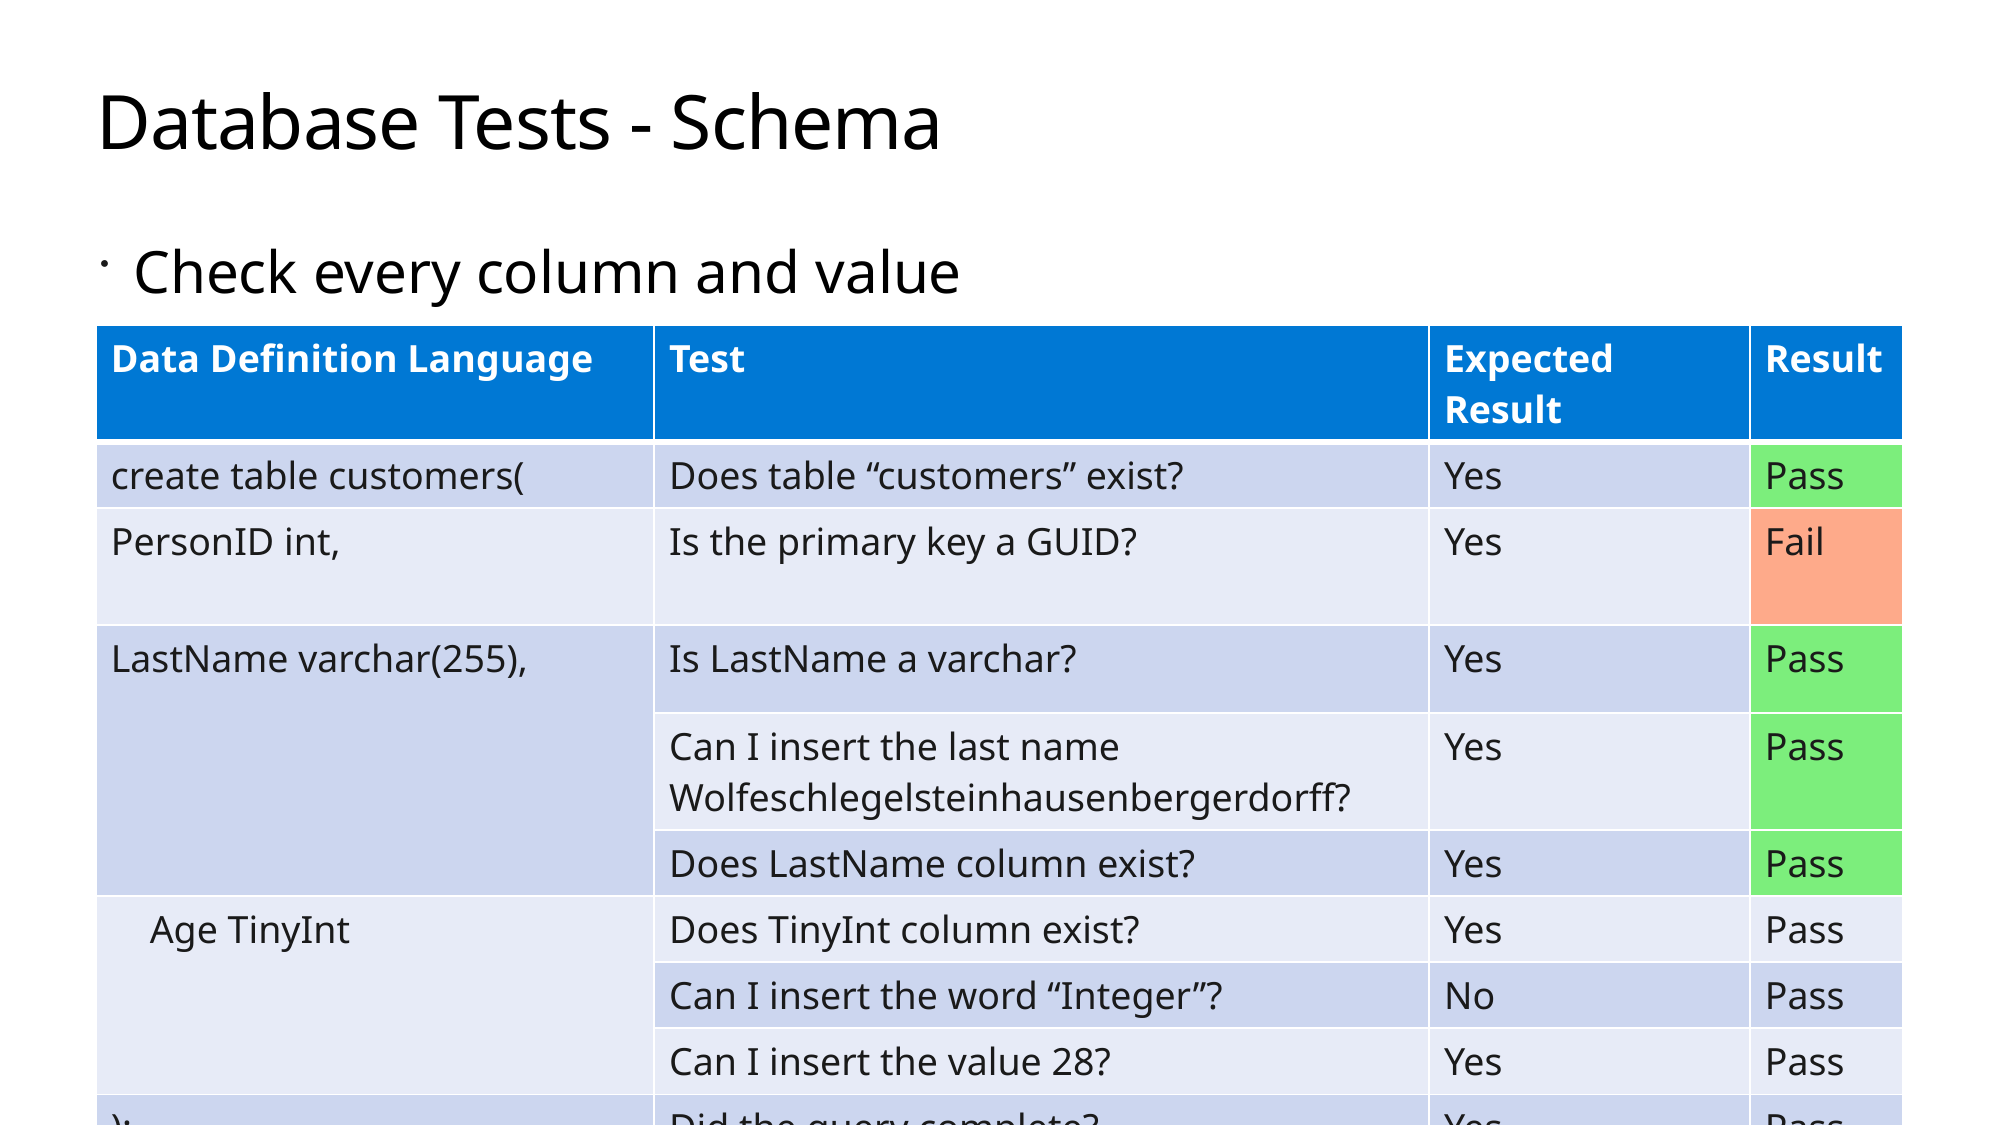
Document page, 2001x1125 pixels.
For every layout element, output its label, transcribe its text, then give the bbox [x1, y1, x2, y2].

table_cell No [1430, 963, 1749, 1027]
table_cell Is the primary key a GUID? [655, 509, 1428, 624]
table_cell Pass [1751, 831, 1902, 895]
table_cell Yes [1430, 509, 1749, 624]
table_cell Does LastName column exist? [655, 831, 1428, 895]
table_header Data Definition Language [97, 326, 653, 439]
table_cell Did the query complete? [655, 1095, 1428, 1125]
table_cell Does table “customers” exist? [655, 445, 1428, 507]
table_cell Yes [1430, 1095, 1749, 1125]
table_cell Pass [1751, 714, 1902, 829]
table_cell PersonID int, [97, 509, 653, 624]
table_cell Pass [1751, 445, 1902, 507]
table_cell Yes [1430, 897, 1749, 961]
table_header Test [655, 326, 1428, 439]
table_cell ); [97, 1095, 653, 1125]
table_cell Pass [1751, 897, 1902, 961]
table_cell Age TinyInt [97, 897, 653, 1094]
table_cell LastName varchar(255), [97, 626, 653, 895]
table_cell Can I insert the word “Integer”? [655, 963, 1428, 1027]
table_header Expected Result [1430, 326, 1749, 439]
table_cell Yes [1430, 714, 1749, 829]
table_cell Pass [1751, 1029, 1902, 1094]
title Database Tests - Schema [96, 75, 1904, 166]
table_cell Fail [1751, 509, 1902, 624]
table_cell Can I insert the last name Wolfeschlegelsteinhausenbergerdorff? [655, 714, 1428, 829]
table_cell Pass [1751, 963, 1902, 1027]
table_cell Is LastName a varchar? [655, 626, 1428, 712]
table_cell Yes [1430, 1029, 1749, 1094]
table_header Result [1751, 326, 1902, 439]
table_cell Yes [1430, 626, 1749, 712]
table_cell Does TinyInt column exist? [655, 897, 1428, 961]
table_cell Yes [1430, 445, 1749, 507]
table_cell Pass [1751, 1095, 1902, 1125]
table_cell Yes [1430, 831, 1749, 895]
table_cell create table customers( [97, 445, 653, 507]
table_cell Can I insert the value 28? [655, 1029, 1428, 1094]
list Check every column and value [95, 235, 1904, 307]
table_cell Pass [1751, 626, 1902, 712]
